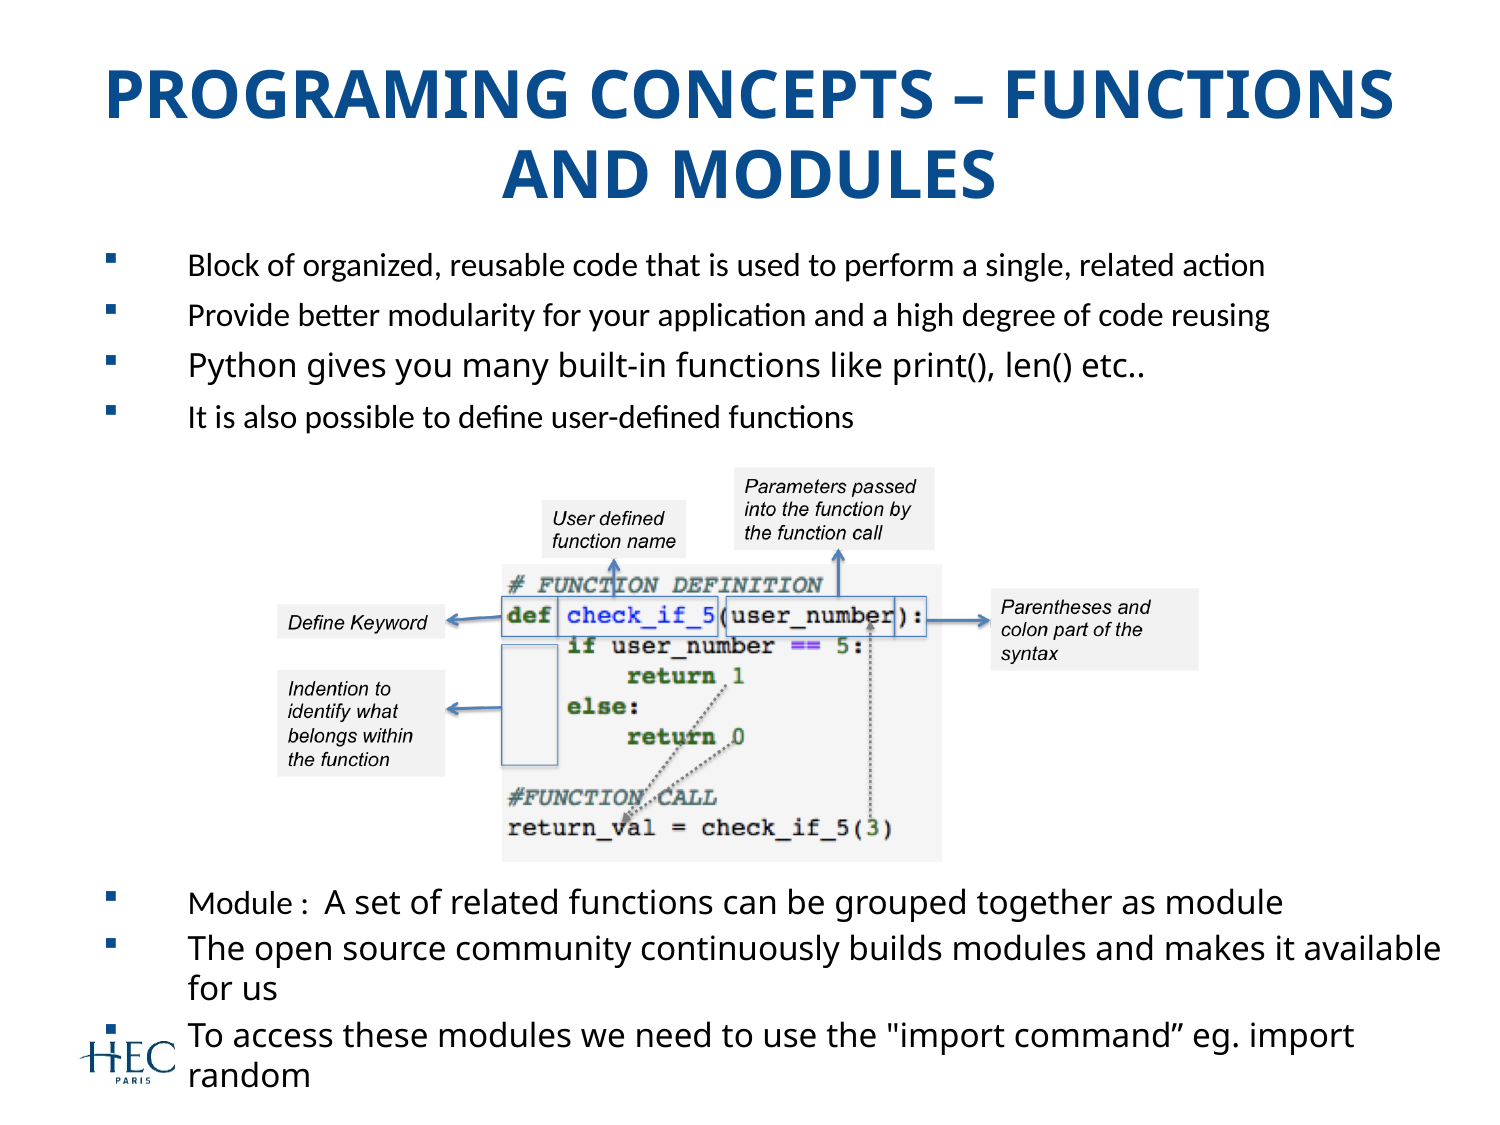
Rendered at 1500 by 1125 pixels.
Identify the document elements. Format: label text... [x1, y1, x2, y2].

picture [277, 467, 1200, 862]
text_box Module : A set of related functions can be grouped together as module The open source community continuously builds modules and makes it available for us To access these modules we need to use the "import command” eg. import random [88, 869, 1471, 976]
text_box Block of organized, reusable code that is used to perform a single, related action Provide better modularity for your application and a high degree of code reusing Python gives you many built-in functions like print(), len() etc.. It is also possible to define user-defined functions [88, 231, 1471, 468]
text_box Programing Concepts – FUNCTIONS AND MODULES [75, 45, 1425, 149]
picture [76, 1041, 185, 1088]
